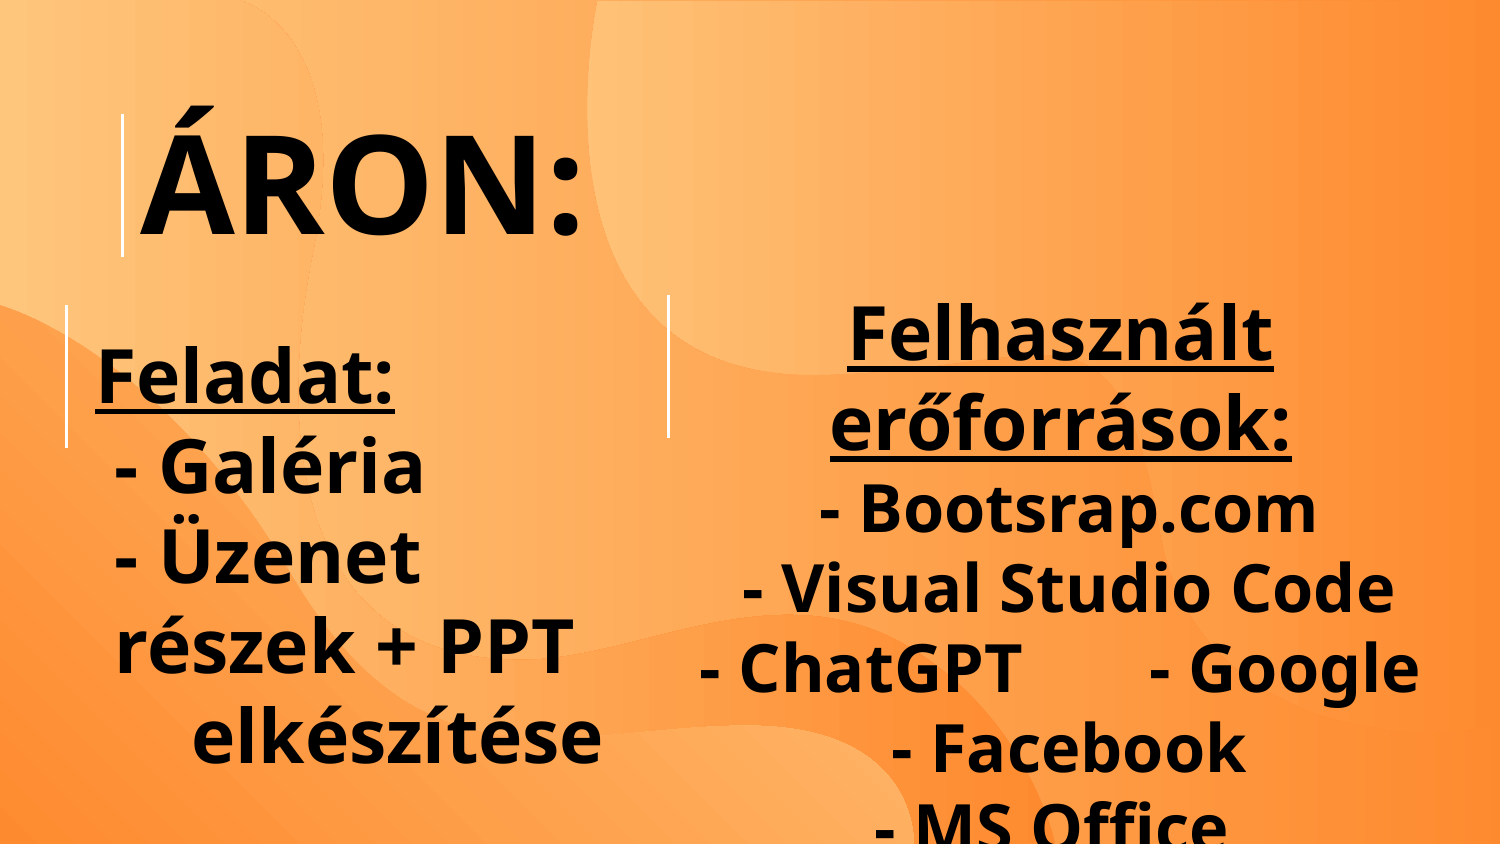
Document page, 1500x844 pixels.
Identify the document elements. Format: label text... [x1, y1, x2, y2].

subtitle Feladat: - Galéria - Üzenet részek + PPT elkészítése [80, 313, 650, 826]
text_box Felhasznált erőforrások: - Bootsrap.com - Visual Studio Code - ChatGPT - Google - Facebook - MS Office [650, 270, 1471, 844]
text_box ÁRON: [125, 67, 909, 292]
